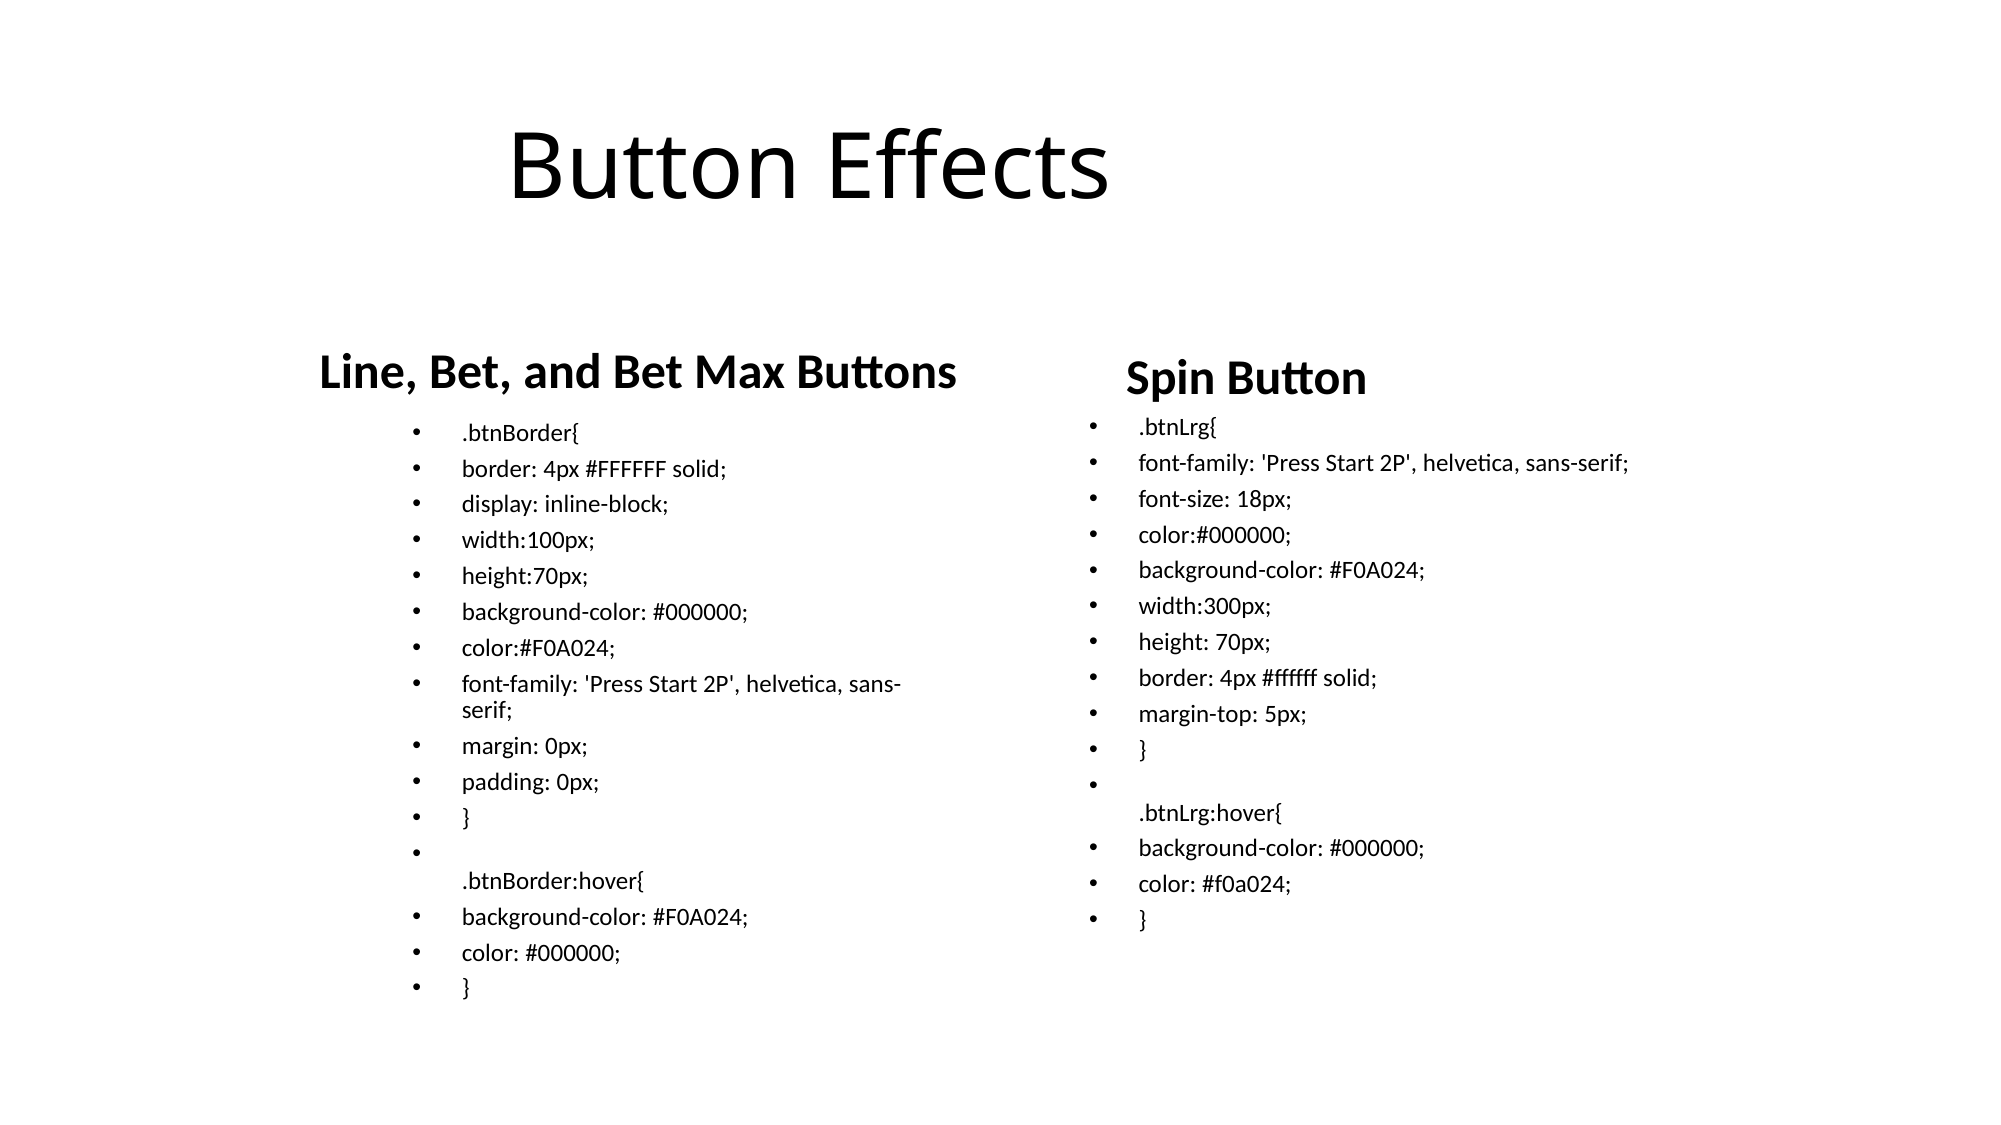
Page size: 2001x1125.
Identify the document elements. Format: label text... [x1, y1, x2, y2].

title Button Effects [491, 59, 1863, 278]
list Spin Button [1111, 277, 1550, 406]
list Line, Bet, and Bet Max Buttons [293, 271, 1037, 407]
list .btnLrg{ font-family: 'Press Start 2P', helvetica, sans-serif; font-size: 18px; color:#000000; background-color: #F0A024; width:300px; height: 70px; border: 4px #ffffff solid; margin-top: 5px; } .btnLrg:hover{ background-color: #000000; color: #f0a024; } [1074, 406, 1683, 1011]
list .btnBorder{ border: 4px #FFFFFF solid; display: inline-block; width:100px; height:70px; background-color: #000000; color:#F0A024; font-family: 'Press Start 2P', helvetica, sans-serif; margin: 0px; padding: 0px; } .btnBorder:hover{ background-color: #F0A024; color: #000000; } [397, 412, 969, 1017]
